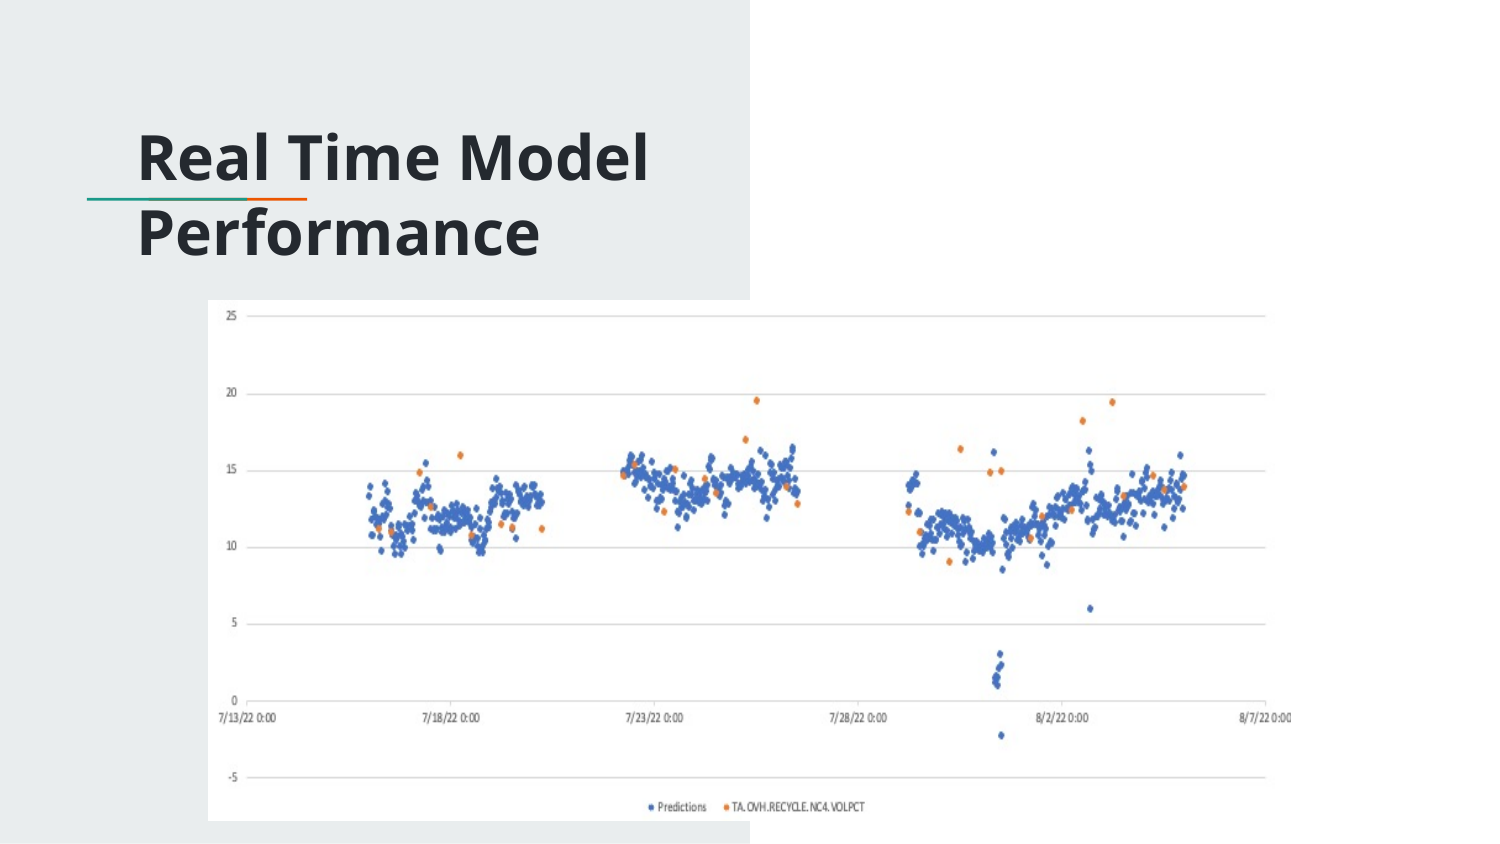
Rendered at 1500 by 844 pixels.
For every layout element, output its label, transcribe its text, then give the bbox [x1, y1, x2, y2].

picture [208, 299, 1292, 821]
title Real Time Model Performance [121, 103, 1066, 380]
